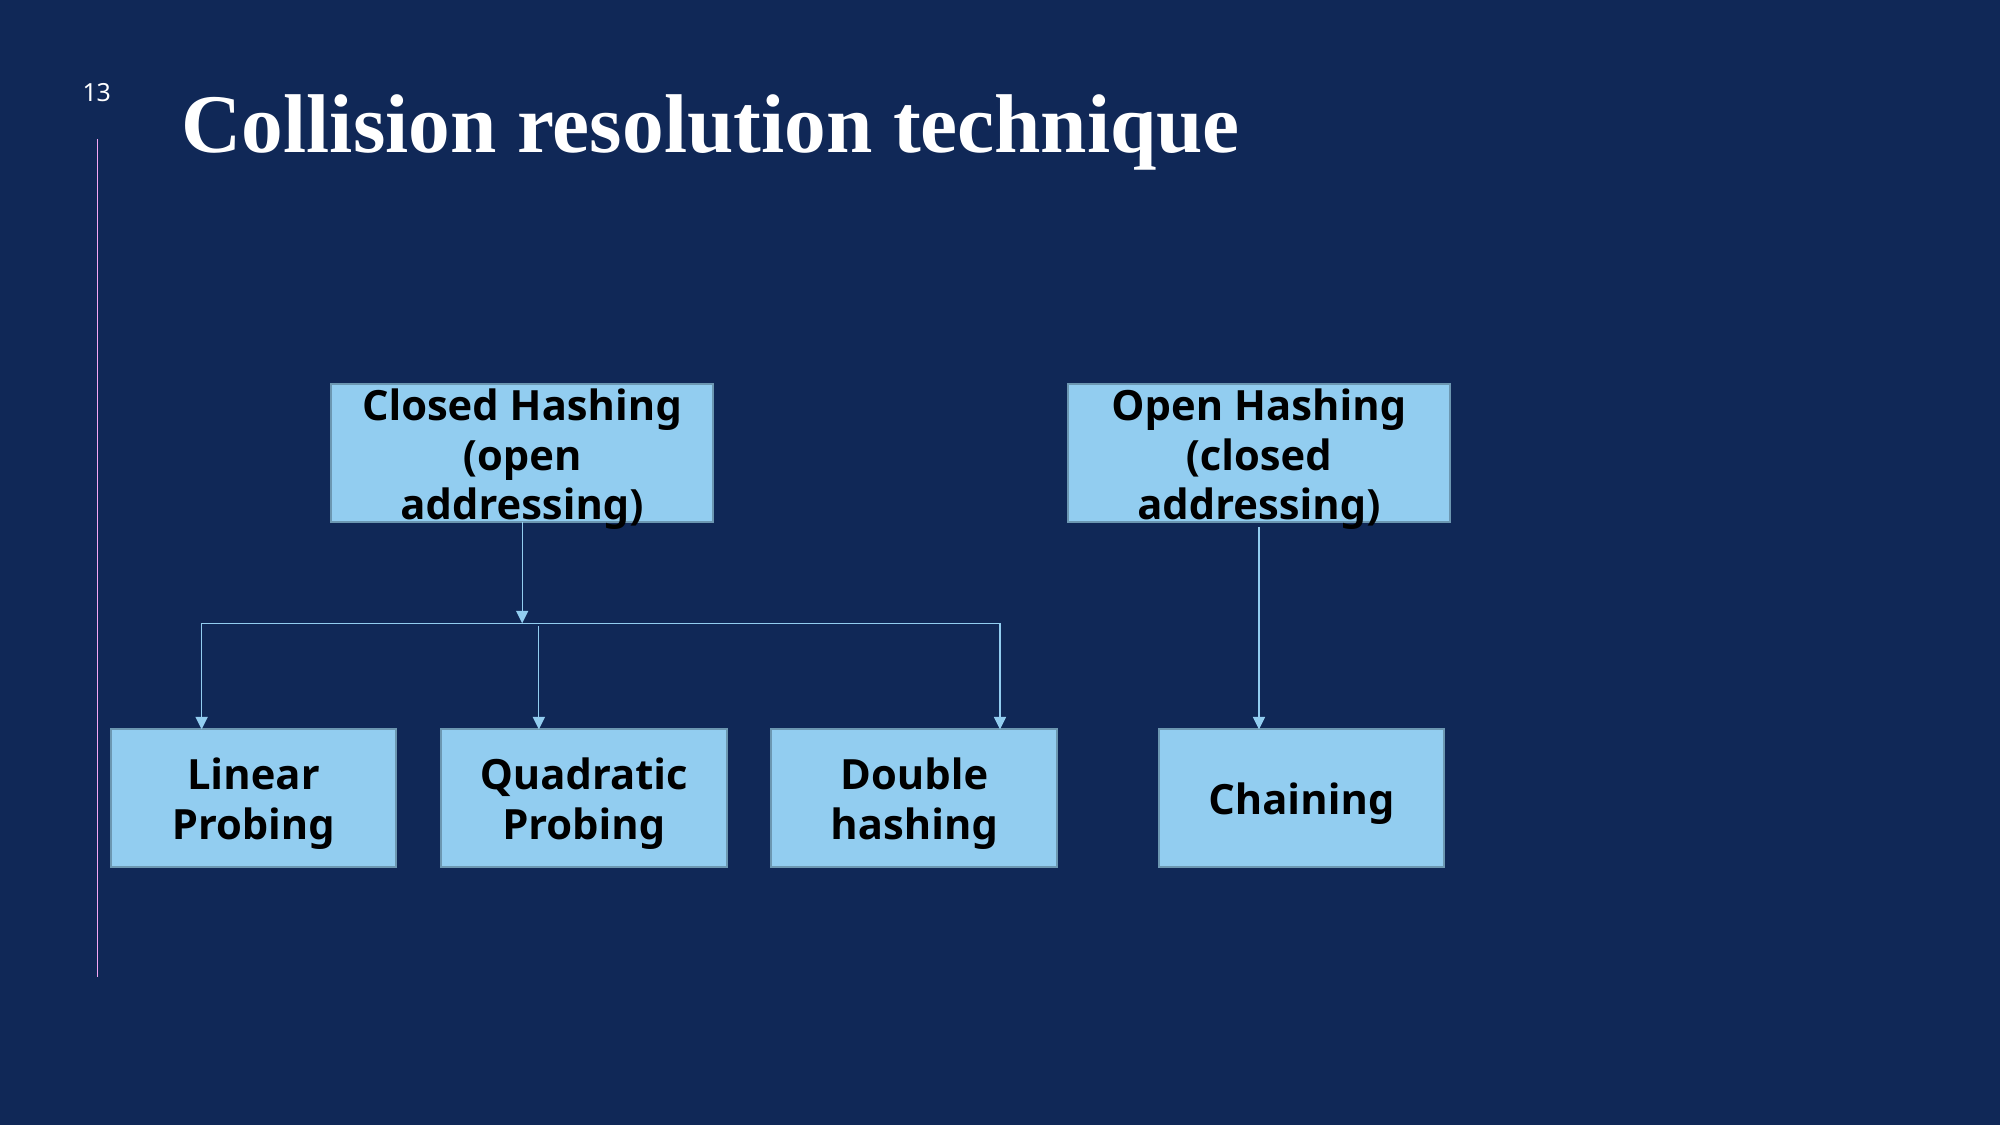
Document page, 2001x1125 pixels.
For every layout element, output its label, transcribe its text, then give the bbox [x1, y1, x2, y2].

slide_number 13 [53, 67, 140, 119]
text_box Linear Probing [110, 728, 397, 868]
text_box Collision resolution technique [167, 61, 1662, 276]
text_box Open Hashing (closed addressing) [1067, 383, 1451, 523]
text_box Double hashing [770, 728, 1058, 868]
text_box Quadratic Probing [440, 728, 728, 868]
text_box Closed Hashing (open addressing) [330, 383, 714, 523]
text_box Chaining [1158, 728, 1445, 868]
